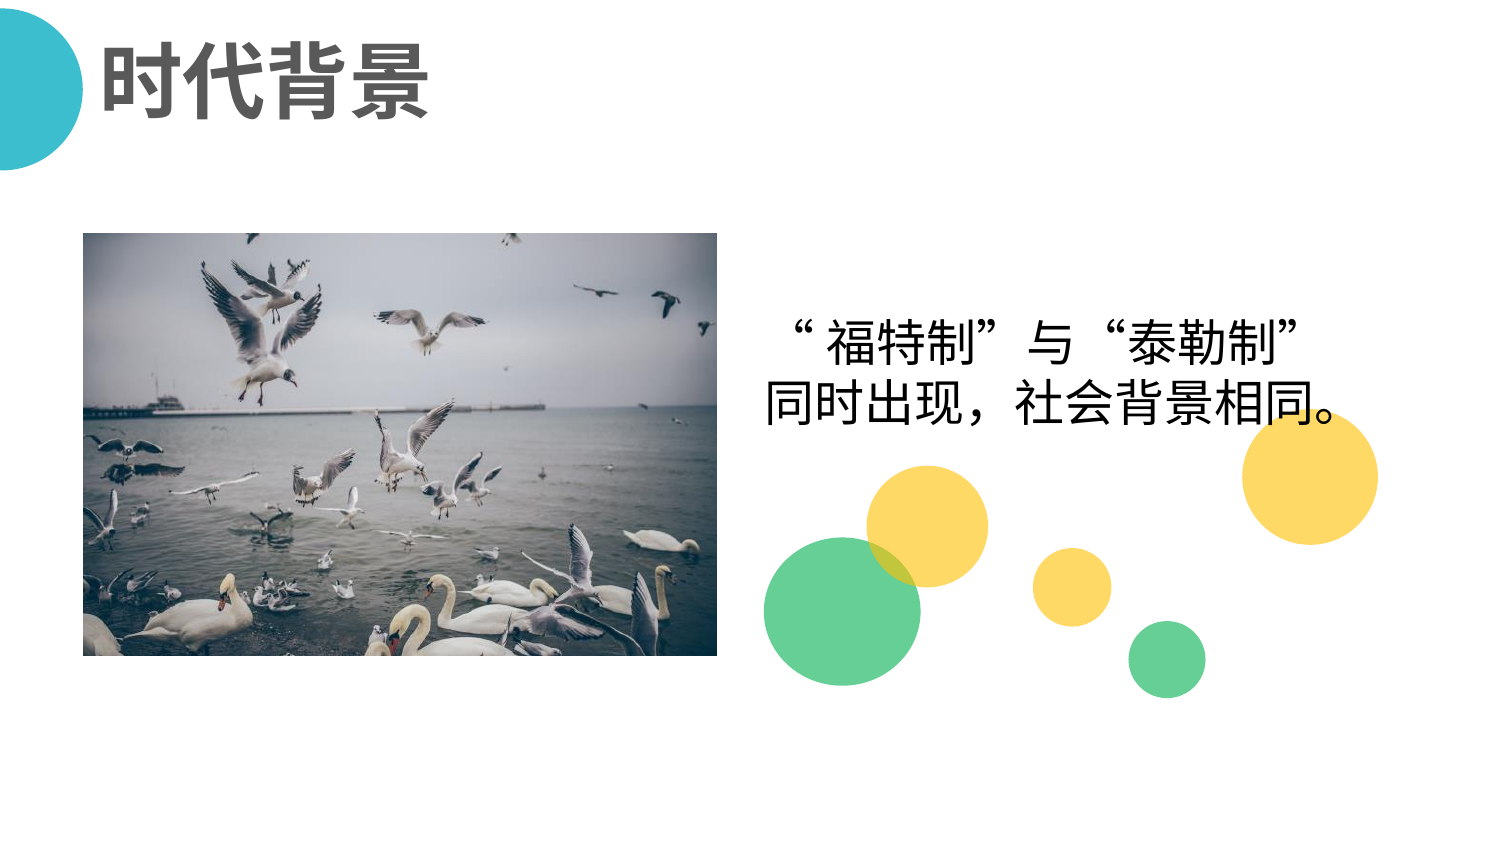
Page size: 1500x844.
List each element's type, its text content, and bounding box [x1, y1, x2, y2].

text_box [1126, 618, 1208, 701]
text_box [1240, 439, 1381, 547]
text_box [1030, 545, 1114, 629]
text_box 时代背景 [84, 21, 448, 137]
picture [83, 233, 717, 656]
text_box [761, 535, 923, 688]
text_box [0, 6, 84, 173]
text_box “福特制”与“泰勒制”同时出现，社会背景相同。 [750, 303, 1388, 439]
text_box [864, 463, 991, 590]
